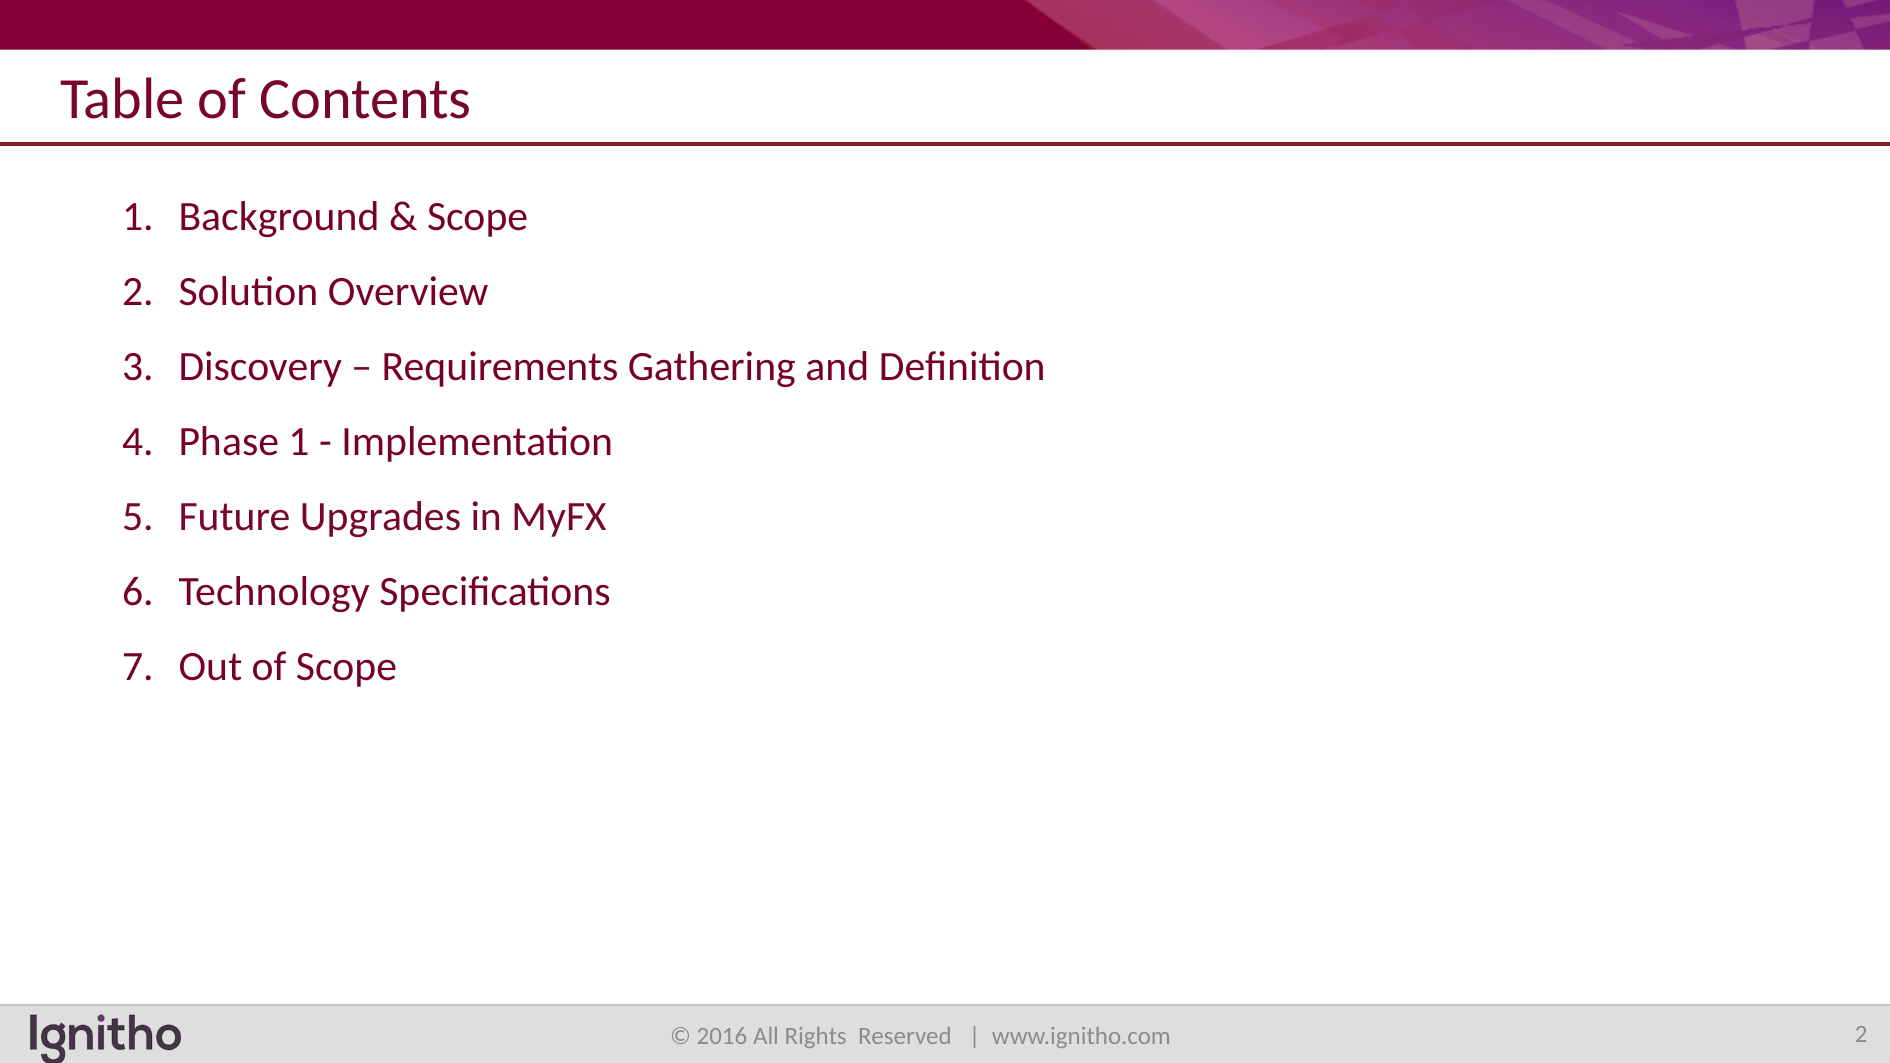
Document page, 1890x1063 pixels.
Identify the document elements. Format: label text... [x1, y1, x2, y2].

slide_number 2 [1441, 1010, 1883, 1063]
picture [0, 146, 1890, 1063]
text_box Background & Scope Solution Overview Discovery – Requirements Gathering and Definition Phase 1 - Implementation Future Upgrades in MyFX Technology Specifications Out of Scope [107, 156, 1420, 742]
text_box Table of Contents [44, 6, 1746, 184]
picture [0, 0, 1890, 142]
